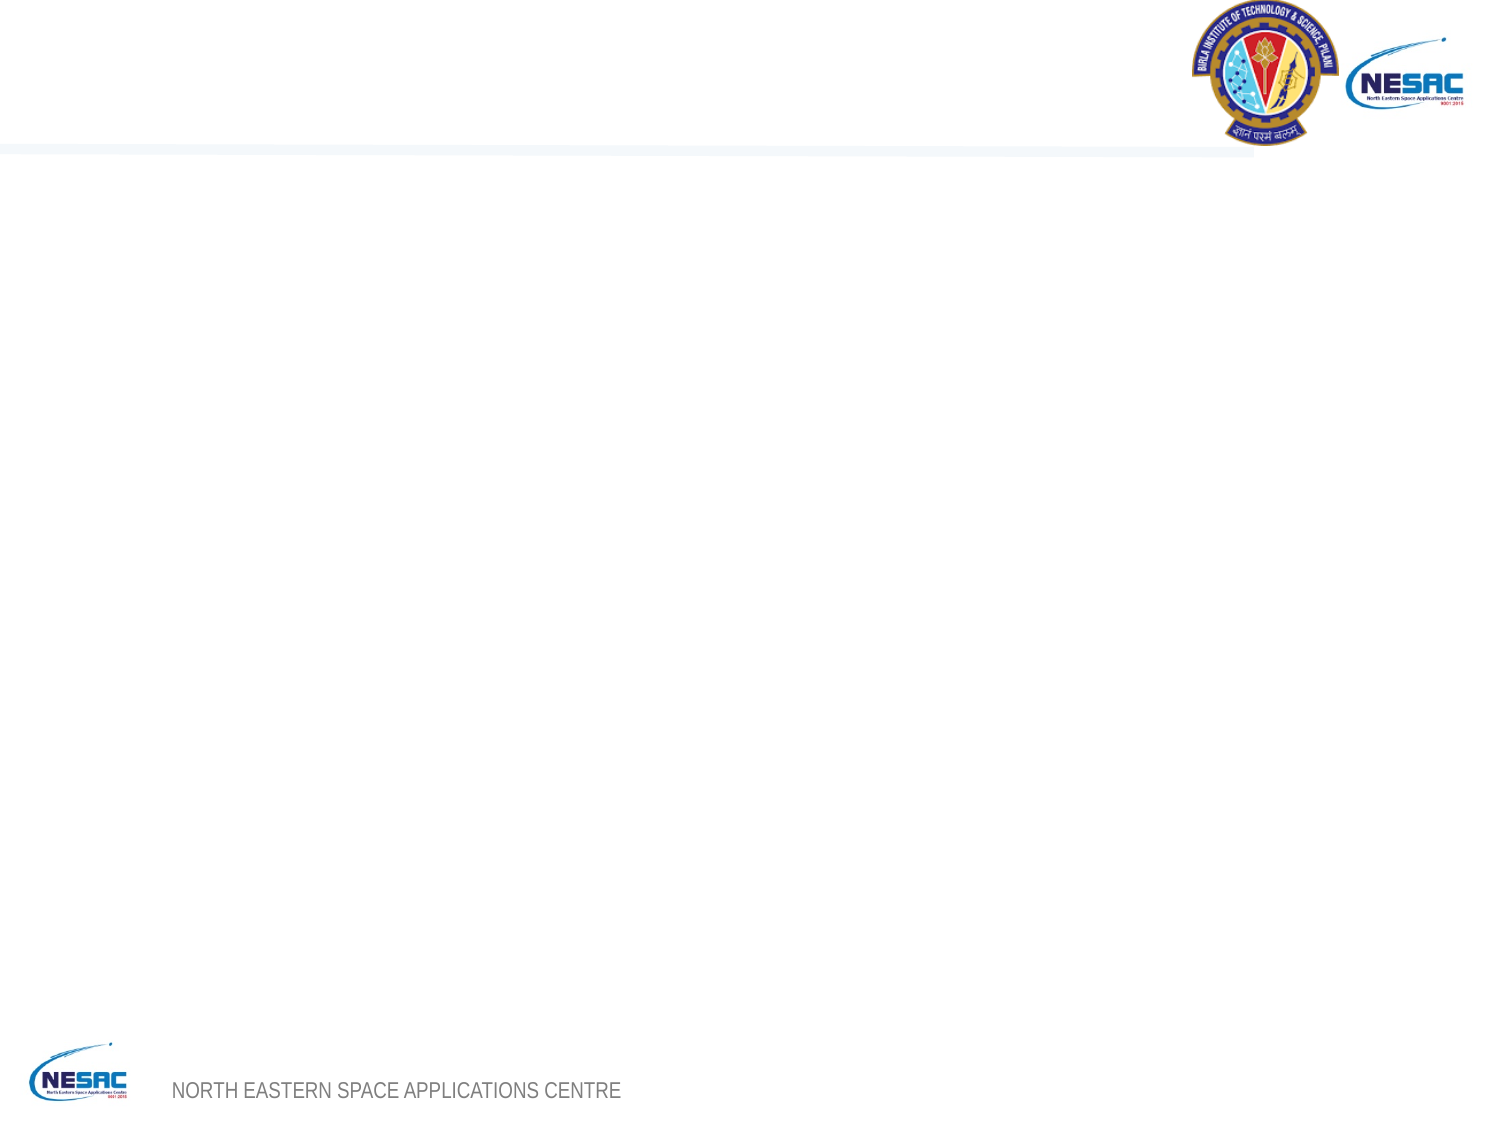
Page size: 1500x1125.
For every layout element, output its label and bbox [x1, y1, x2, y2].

picture [0, 1018, 157, 1125]
picture [1192, 0, 1500, 146]
